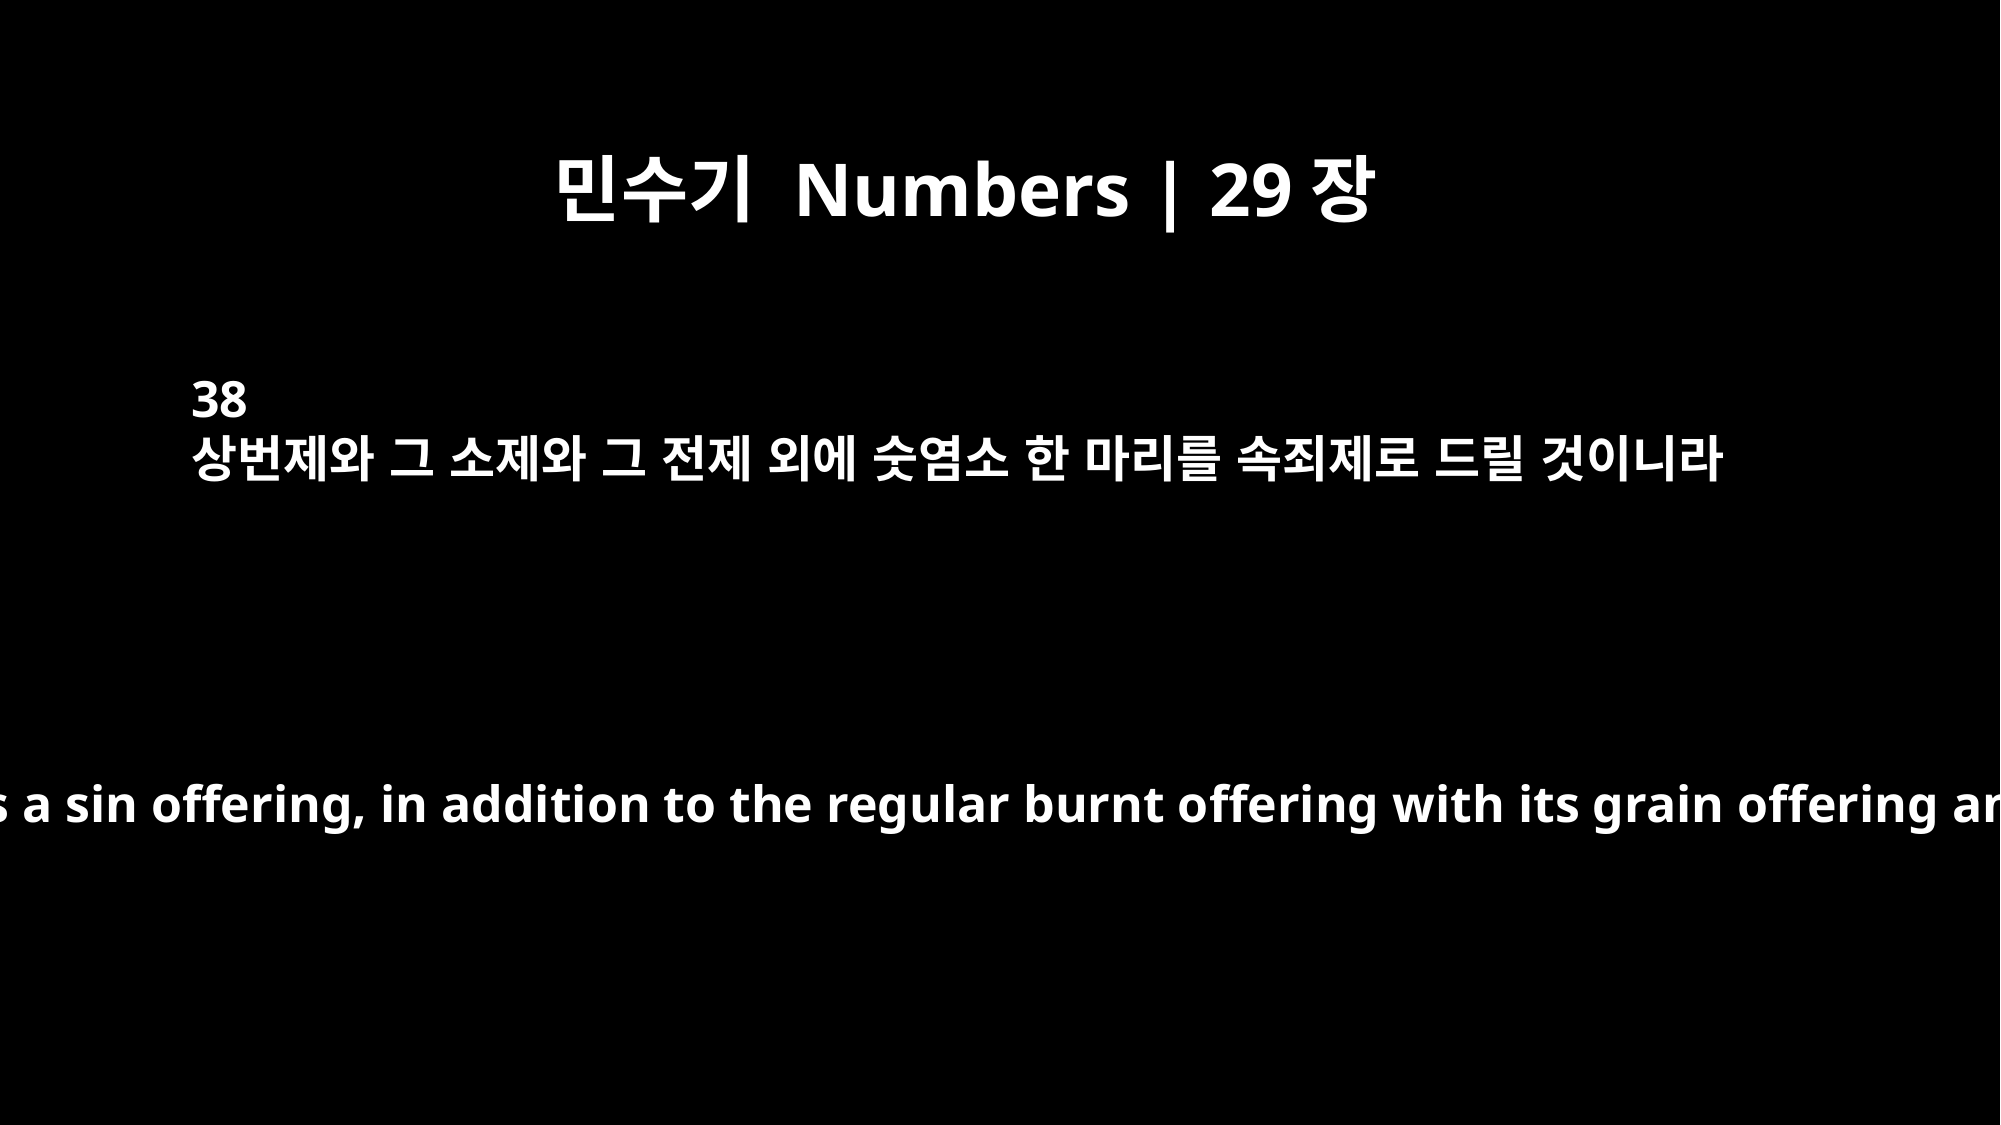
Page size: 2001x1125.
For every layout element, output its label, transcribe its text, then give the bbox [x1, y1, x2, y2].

text_box Include one male goat as a sin offering, in addition to the regular burnt offering with its grain offering and drink offering. [0, 764, 2000, 840]
text_box 38 상번제와 그 소제와 그 전제 외에 숫염소 한 마리를 속죄제로 드릴 것이니라 [176, 359, 1741, 495]
text_box 민수기 Numbers | 29장 [538, 136, 1393, 239]
